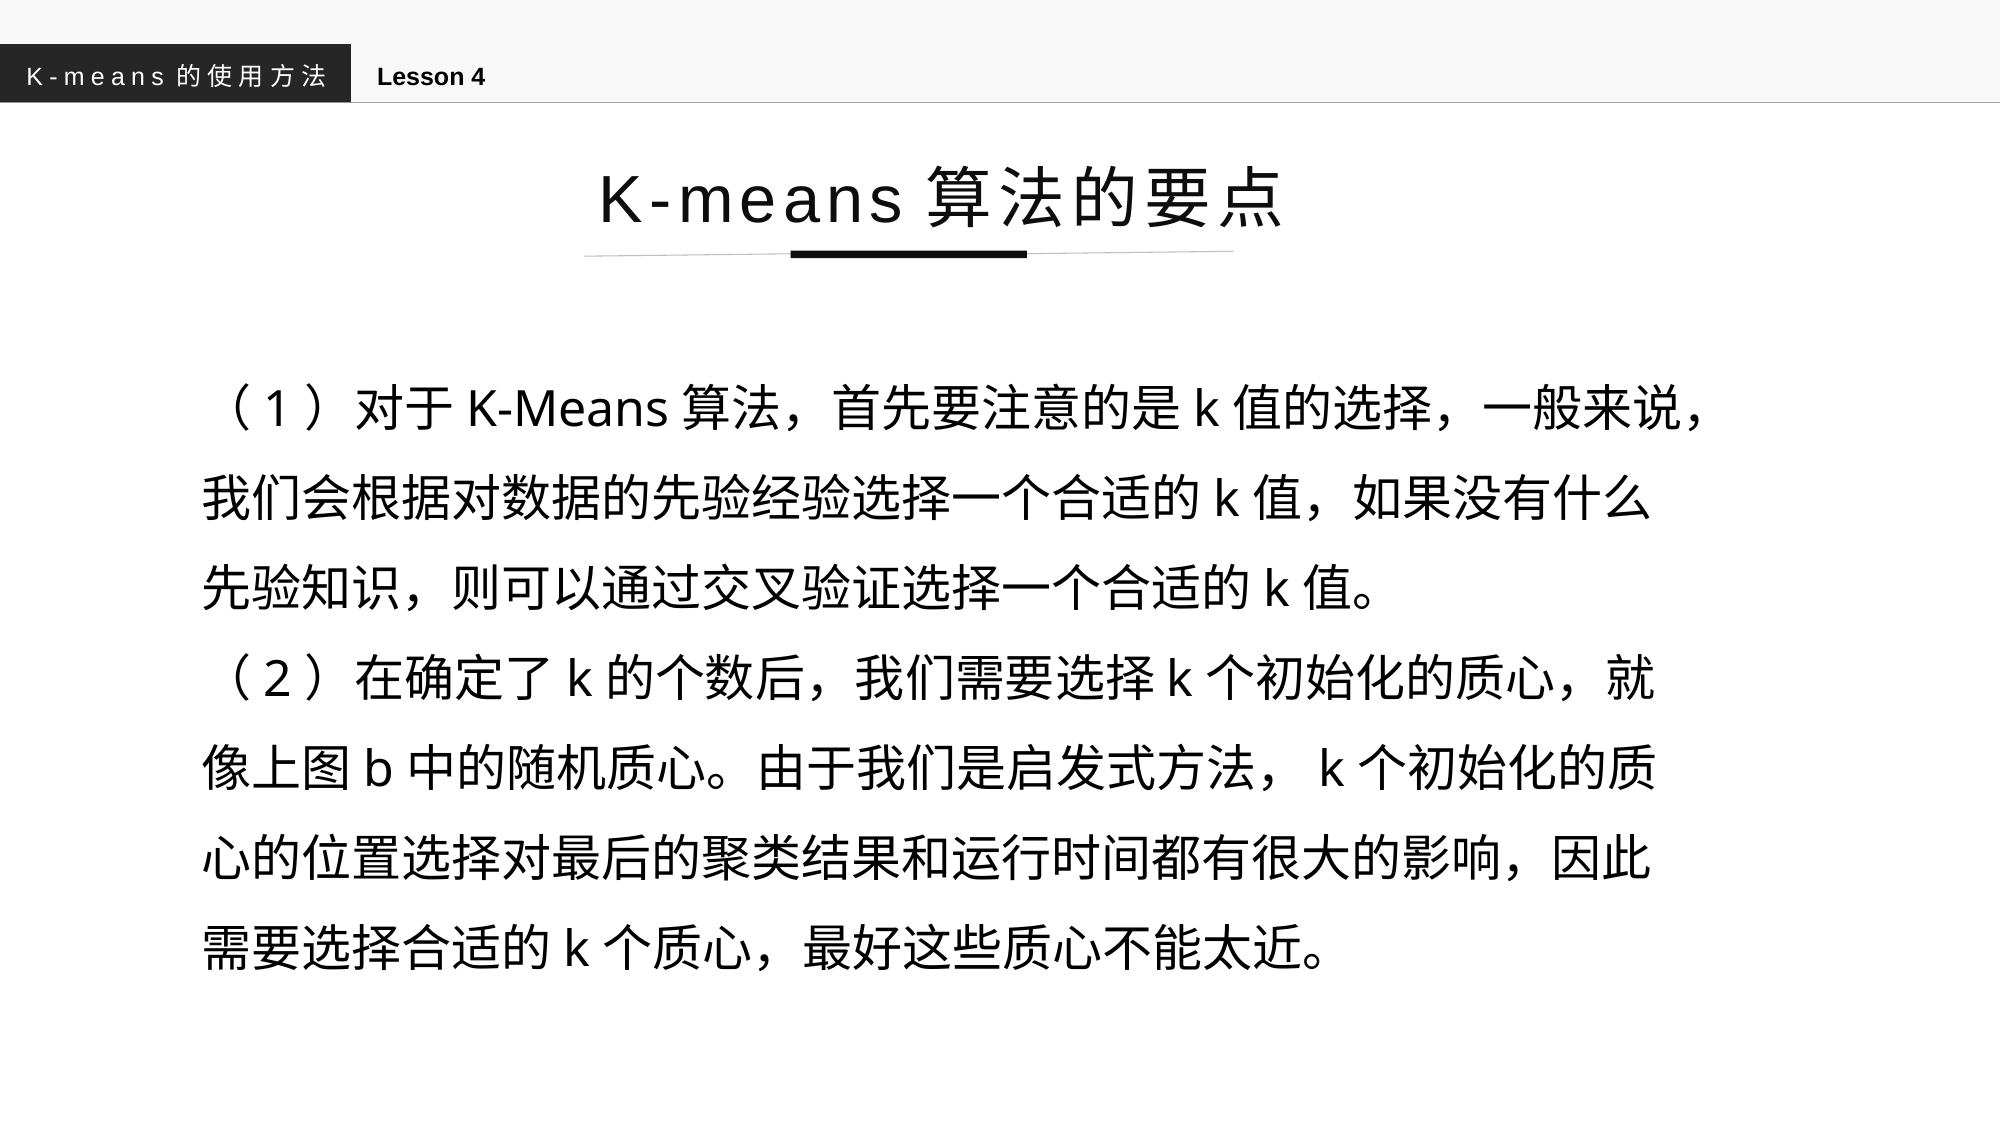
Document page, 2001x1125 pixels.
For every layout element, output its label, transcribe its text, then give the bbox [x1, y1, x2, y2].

text_box Lesson 4 [363, 53, 824, 98]
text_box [908, 251, 1234, 256]
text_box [584, 252, 909, 257]
text_box K-means算法的要点 [584, 148, 1452, 244]
text_box K-means的使用方法 [11, 53, 363, 98]
text_box （1）对于K-Means算法，首先要注意的是k值的选择，一般来说，我们会根据对数据的先验经验选择一个合适的k值，如果没有什么先验知识，则可以通过交叉验证选择一个合适的k值。 （2）在确定了k的个数后，我们需要选择k个初始化的质心，就像上图b中的随机质心。由于我们是启发式方法，k个初始化的质心的位置选择对最后的聚类结果和运行时间都有很大的影响，因此需要选择合适的k个质心，最好这些质心不能太近。 [186, 339, 1717, 984]
